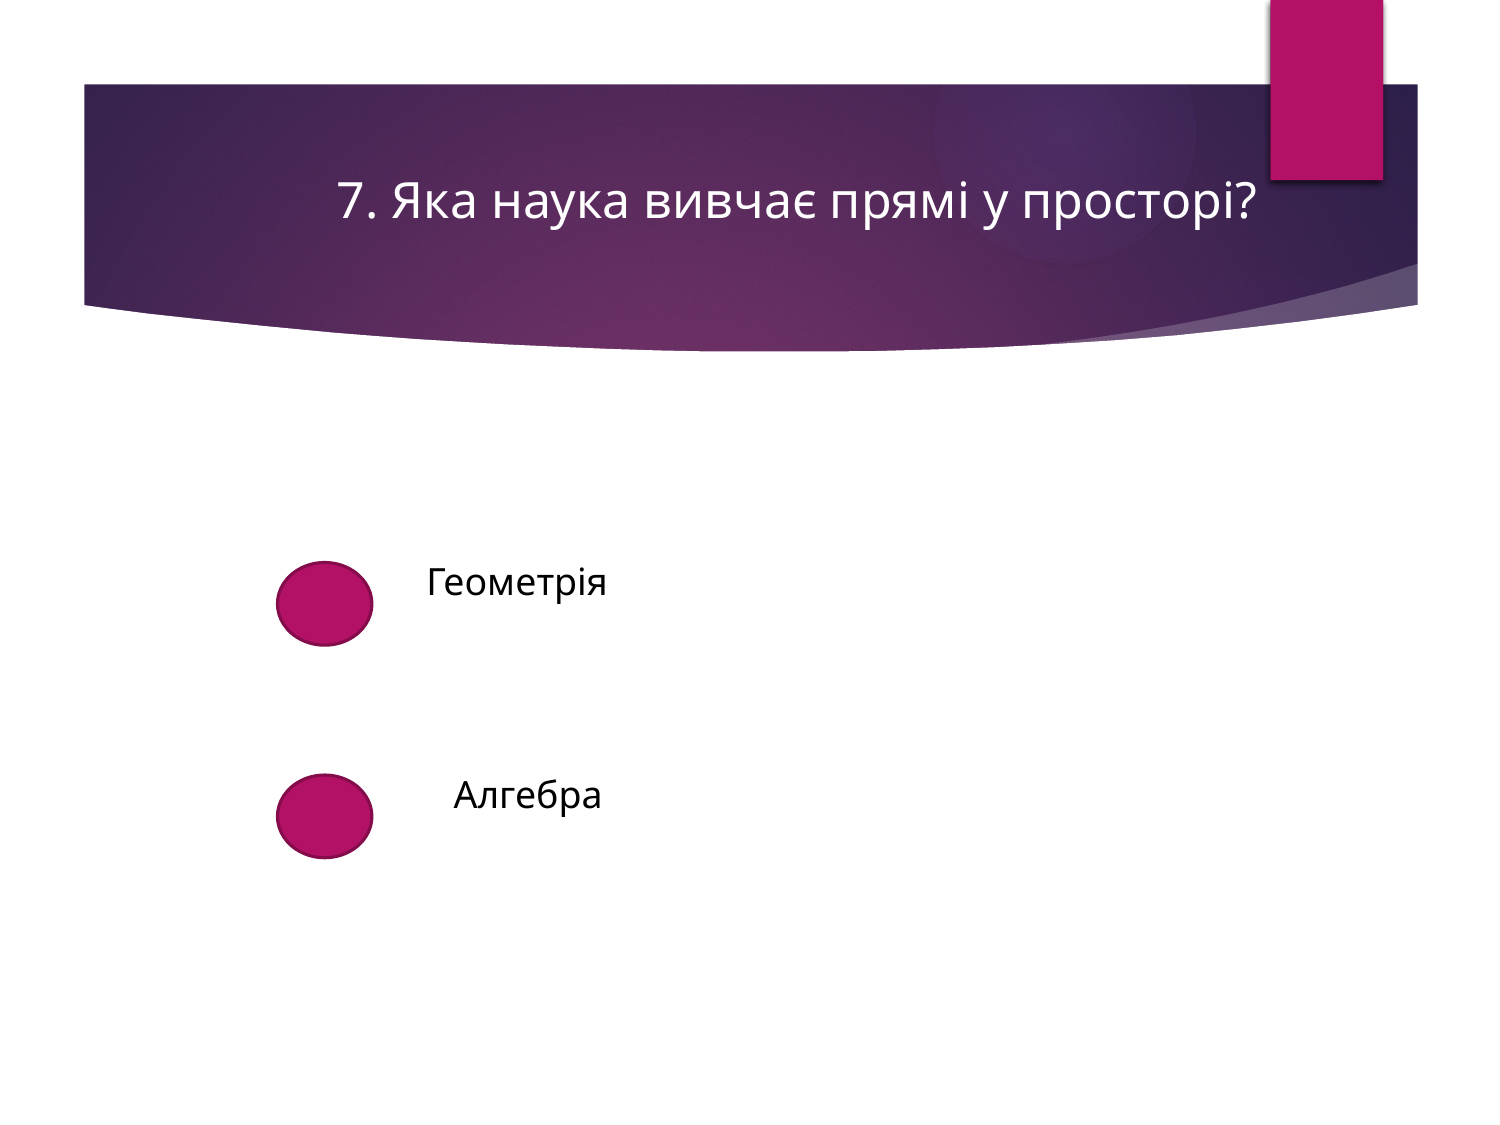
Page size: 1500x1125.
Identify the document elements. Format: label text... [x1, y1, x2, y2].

text_box 7. Яка наука вивчає прямі у просторі? [182, 161, 1412, 237]
text_box [275, 773, 374, 860]
text_box Геометрія [411, 550, 624, 656]
text_box [275, 560, 374, 647]
text_box Алгебра [438, 763, 618, 824]
